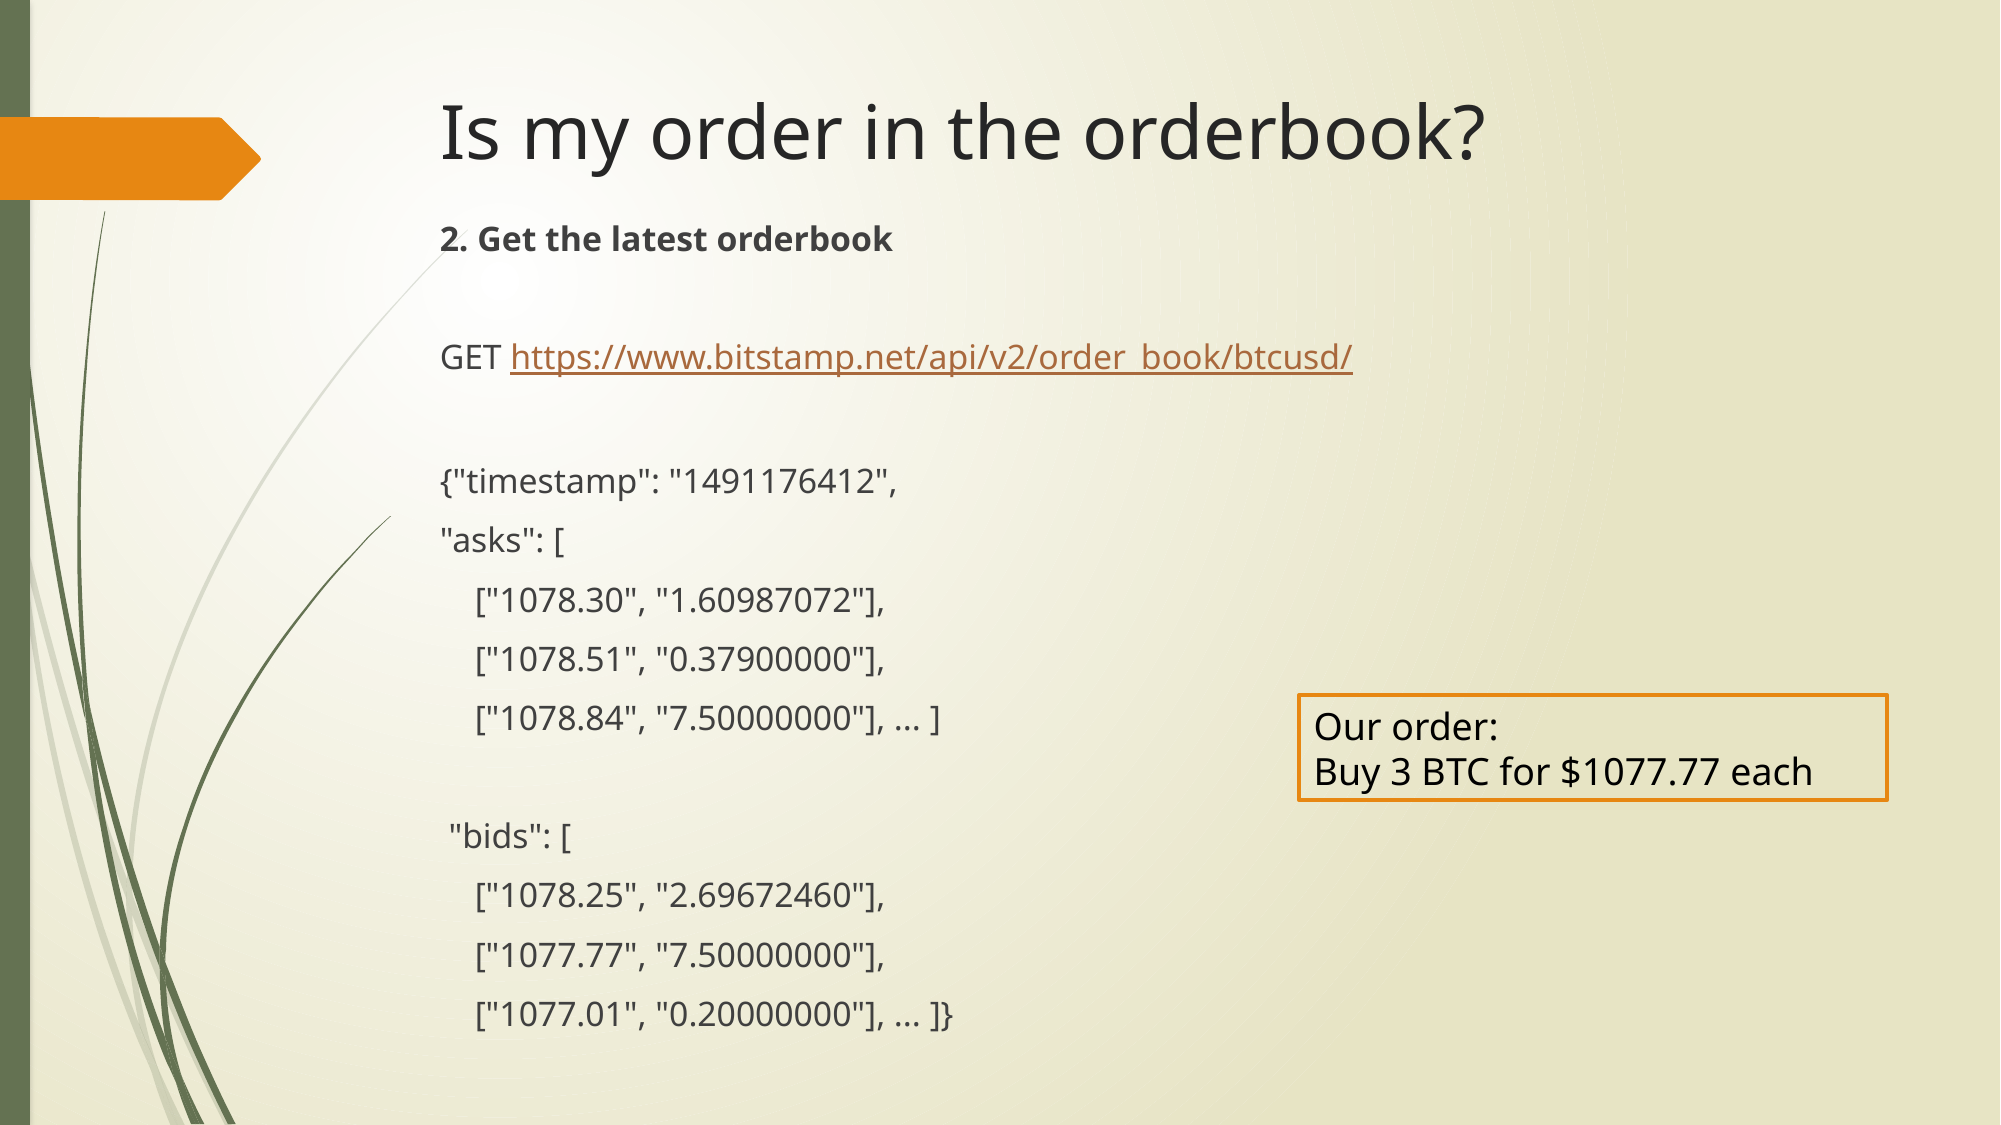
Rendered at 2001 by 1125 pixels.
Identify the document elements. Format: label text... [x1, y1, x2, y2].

title Is my order in the orderbook? [425, 77, 1888, 210]
text_box Our order: Buy 3 BTC for $1077.77 each [1298, 695, 1888, 800]
list 2. Get the latest orderbook GET https://www.bitstamp.net/api/v2/order_book/btcusd/ {"timestamp": "1491176412", "asks": [ ["1078.30", "1.60987072"], ["1078.51", "0.37900000"], ["1078.84", "7.50000000"], ... ] "bids": [ ["1078.25", "2.69672460"], ["1077.77", "7.50000000"], ["1077.01", "0.20000000"], ... ]} [424, 210, 1888, 1049]
